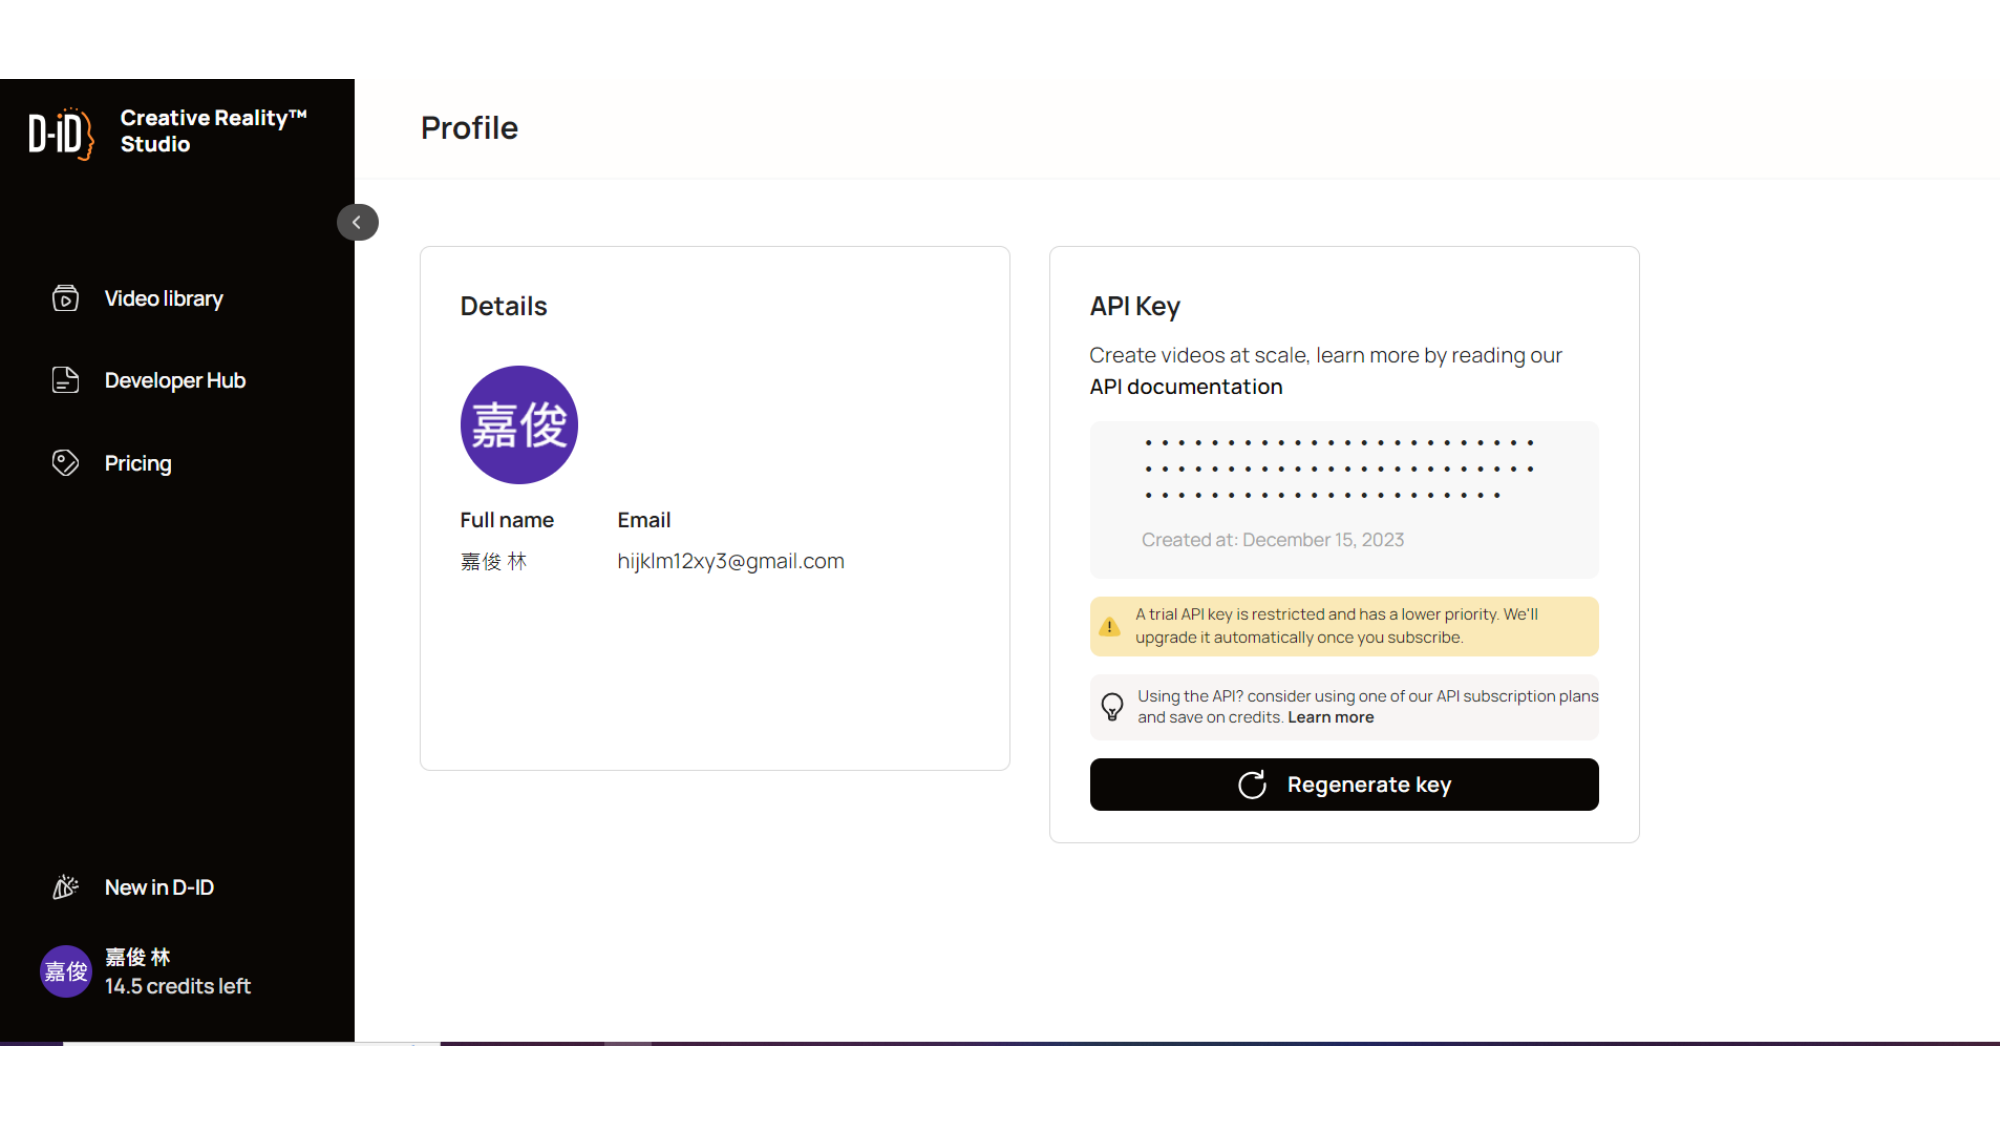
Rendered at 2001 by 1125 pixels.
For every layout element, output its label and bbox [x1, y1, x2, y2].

picture [0, 79, 2000, 1046]
